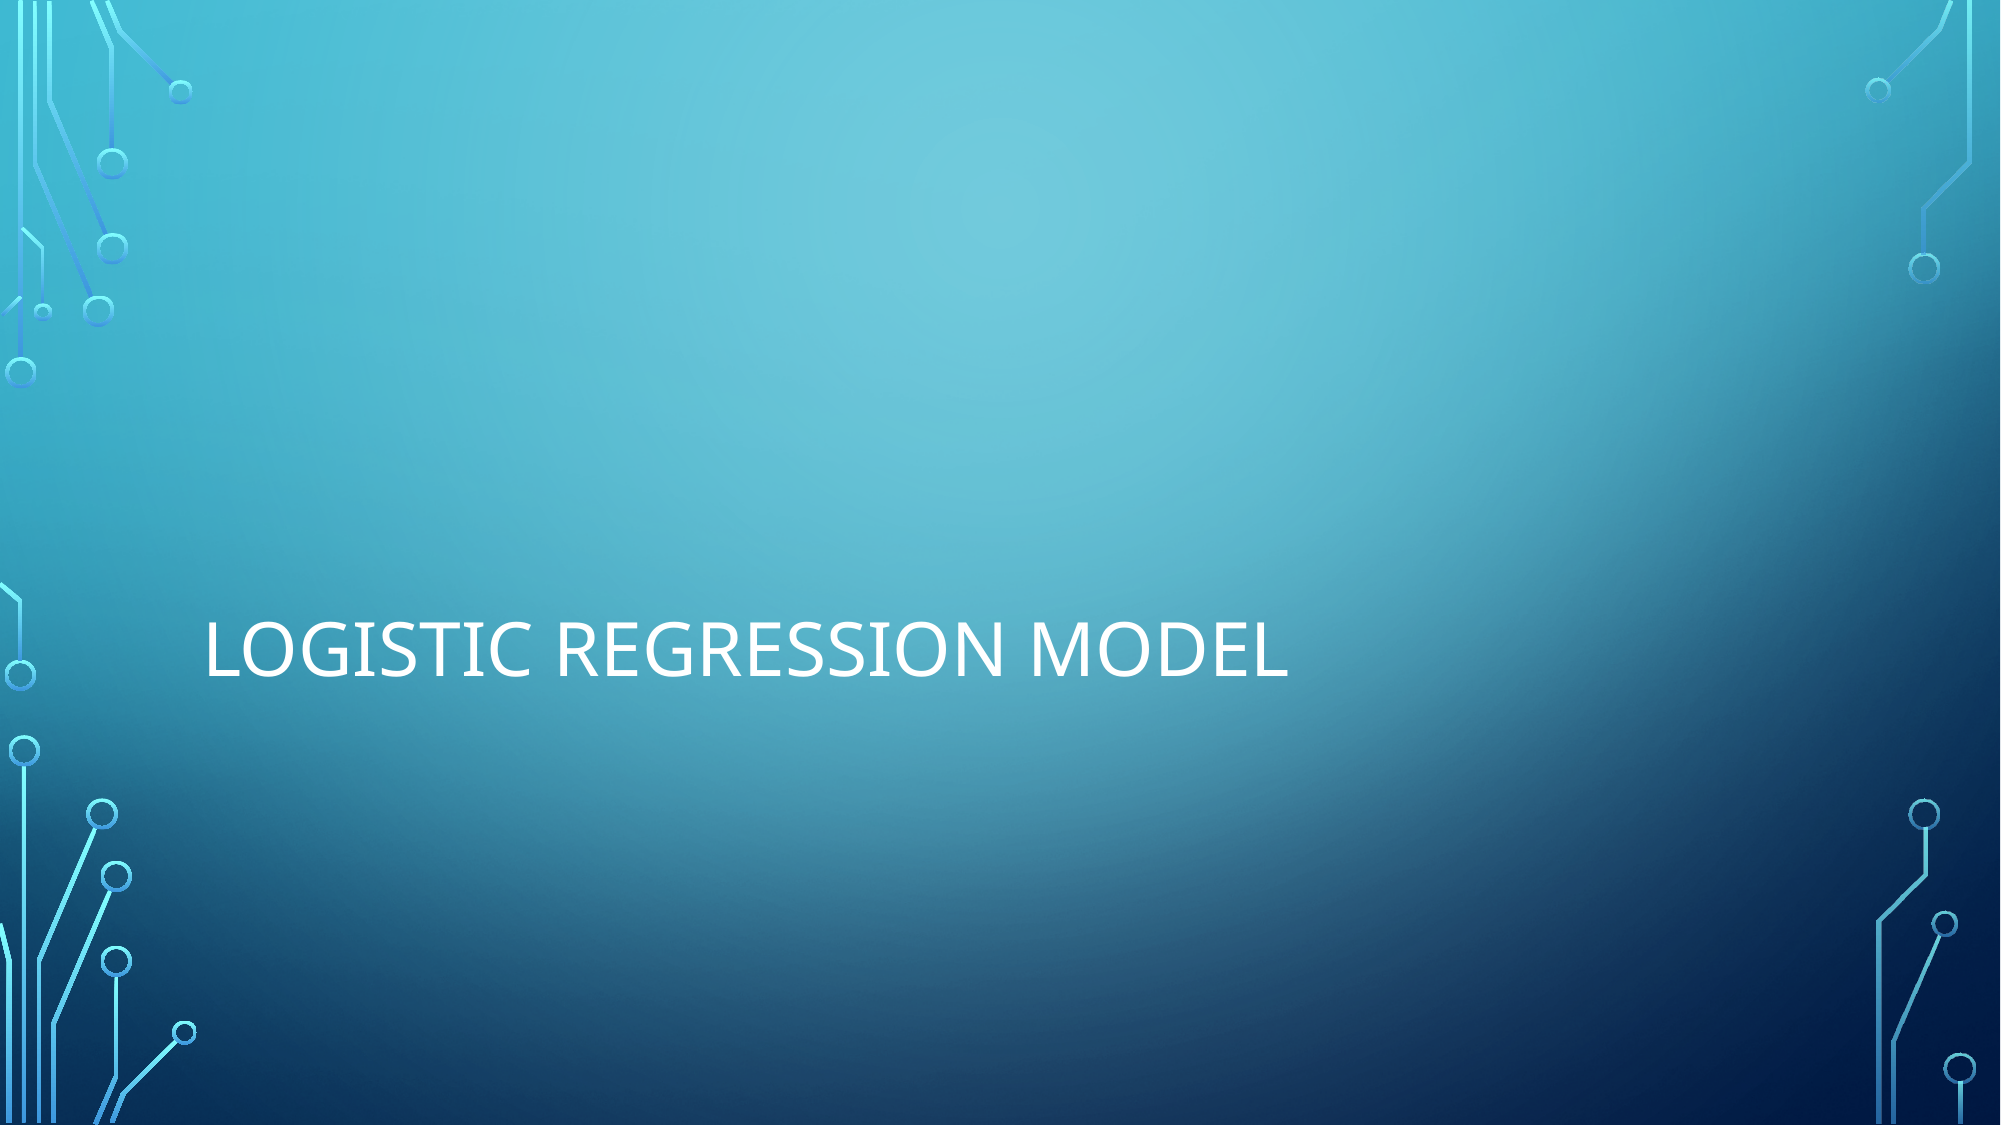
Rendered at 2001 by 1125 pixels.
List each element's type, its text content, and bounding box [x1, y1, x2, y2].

title Logistic regression model [187, 232, 1813, 701]
